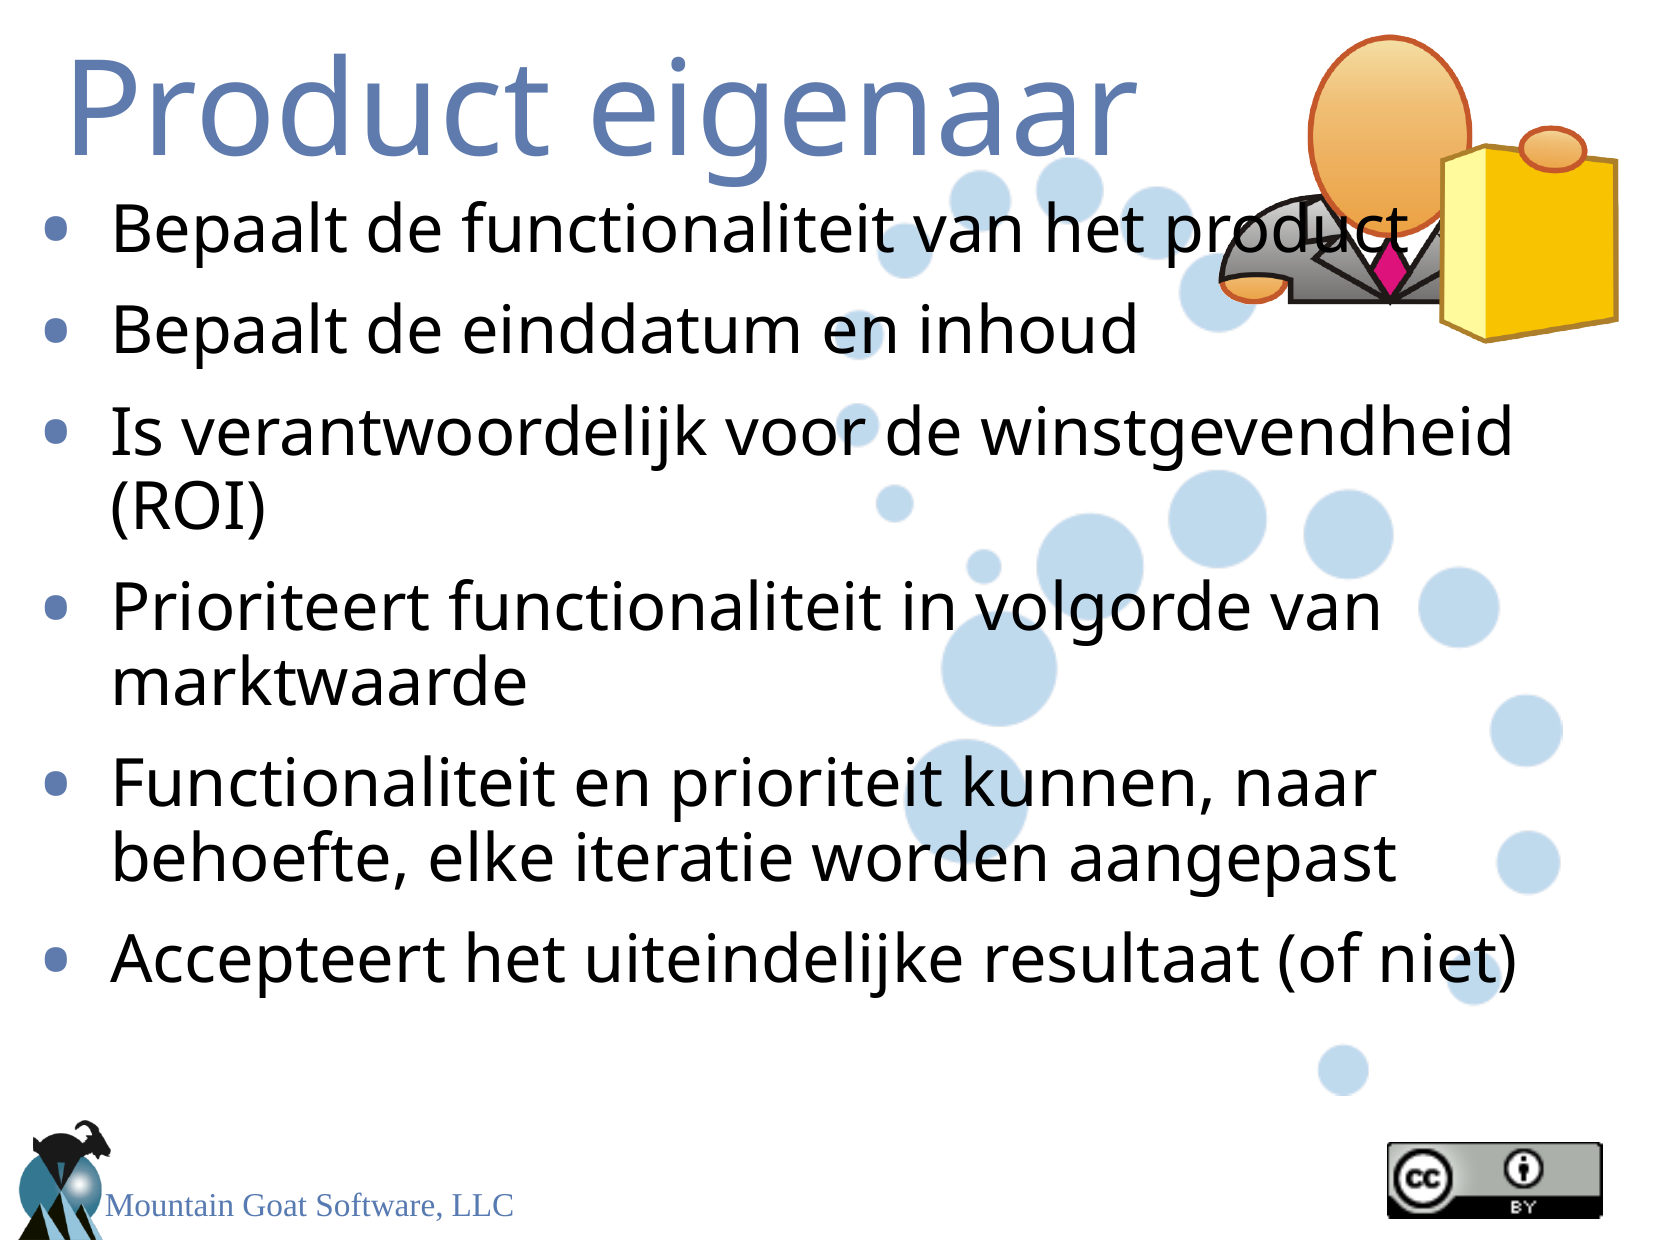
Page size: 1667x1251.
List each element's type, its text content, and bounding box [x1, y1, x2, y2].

text_box Product eigenaar [56, 18, 1609, 187]
text_box Bepaalt de functionaliteit van het product Bepaalt de einddatum en inhoud Is verantwoordelijk voor de winstgevendheid (ROI) Prioriteert functionaliteit in volgorde van marktwaarde Functionaliteit en prioriteit kunnen, naar behoefte, elke iteratie worden aangepast Accepteert het uiteindelijke resultaat (of niet) [0, 187, 1548, 1251]
picture [1548, 1142, 1603, 1219]
picture [1218, 34, 1619, 1096]
